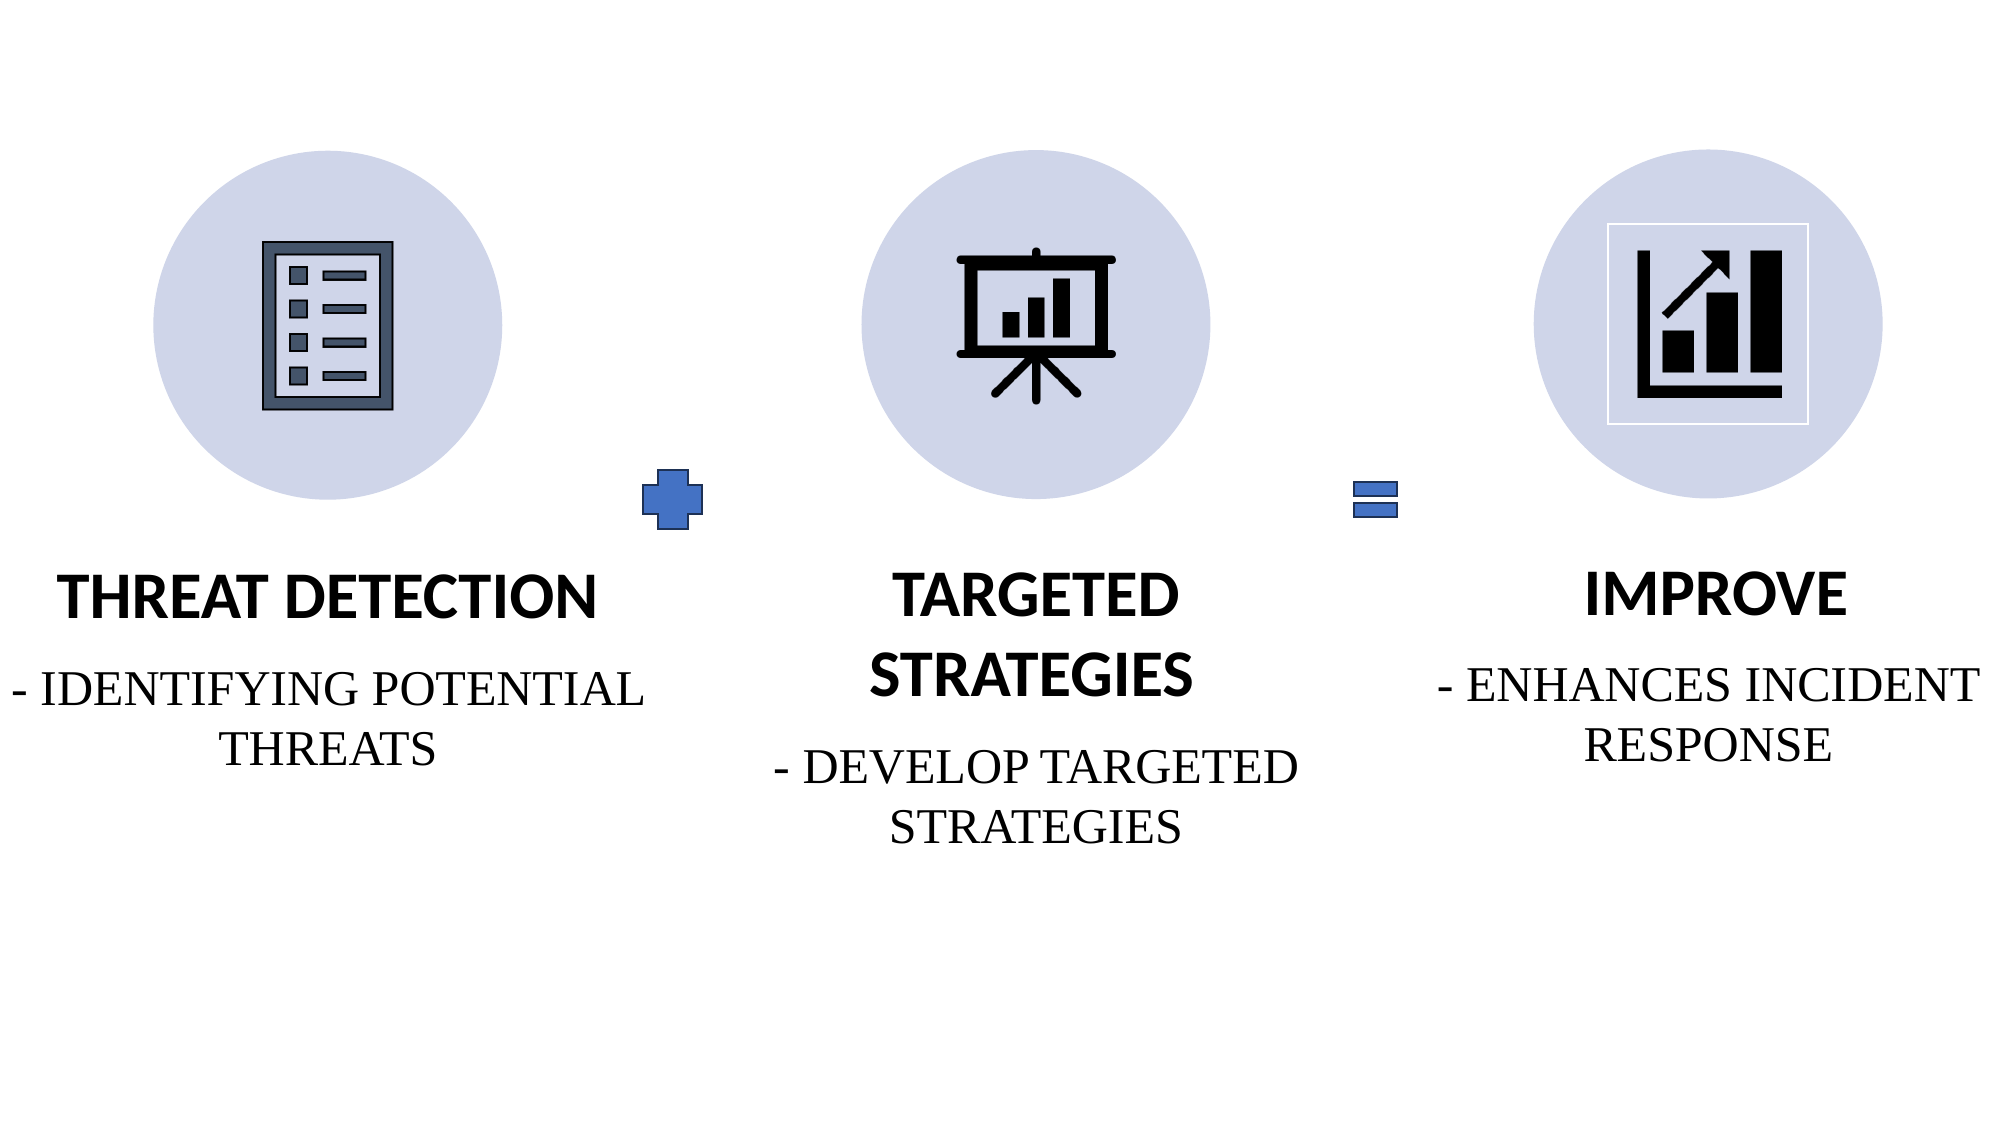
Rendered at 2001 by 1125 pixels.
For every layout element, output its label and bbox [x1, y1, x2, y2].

text_box [0, 0, 2000, 1125]
